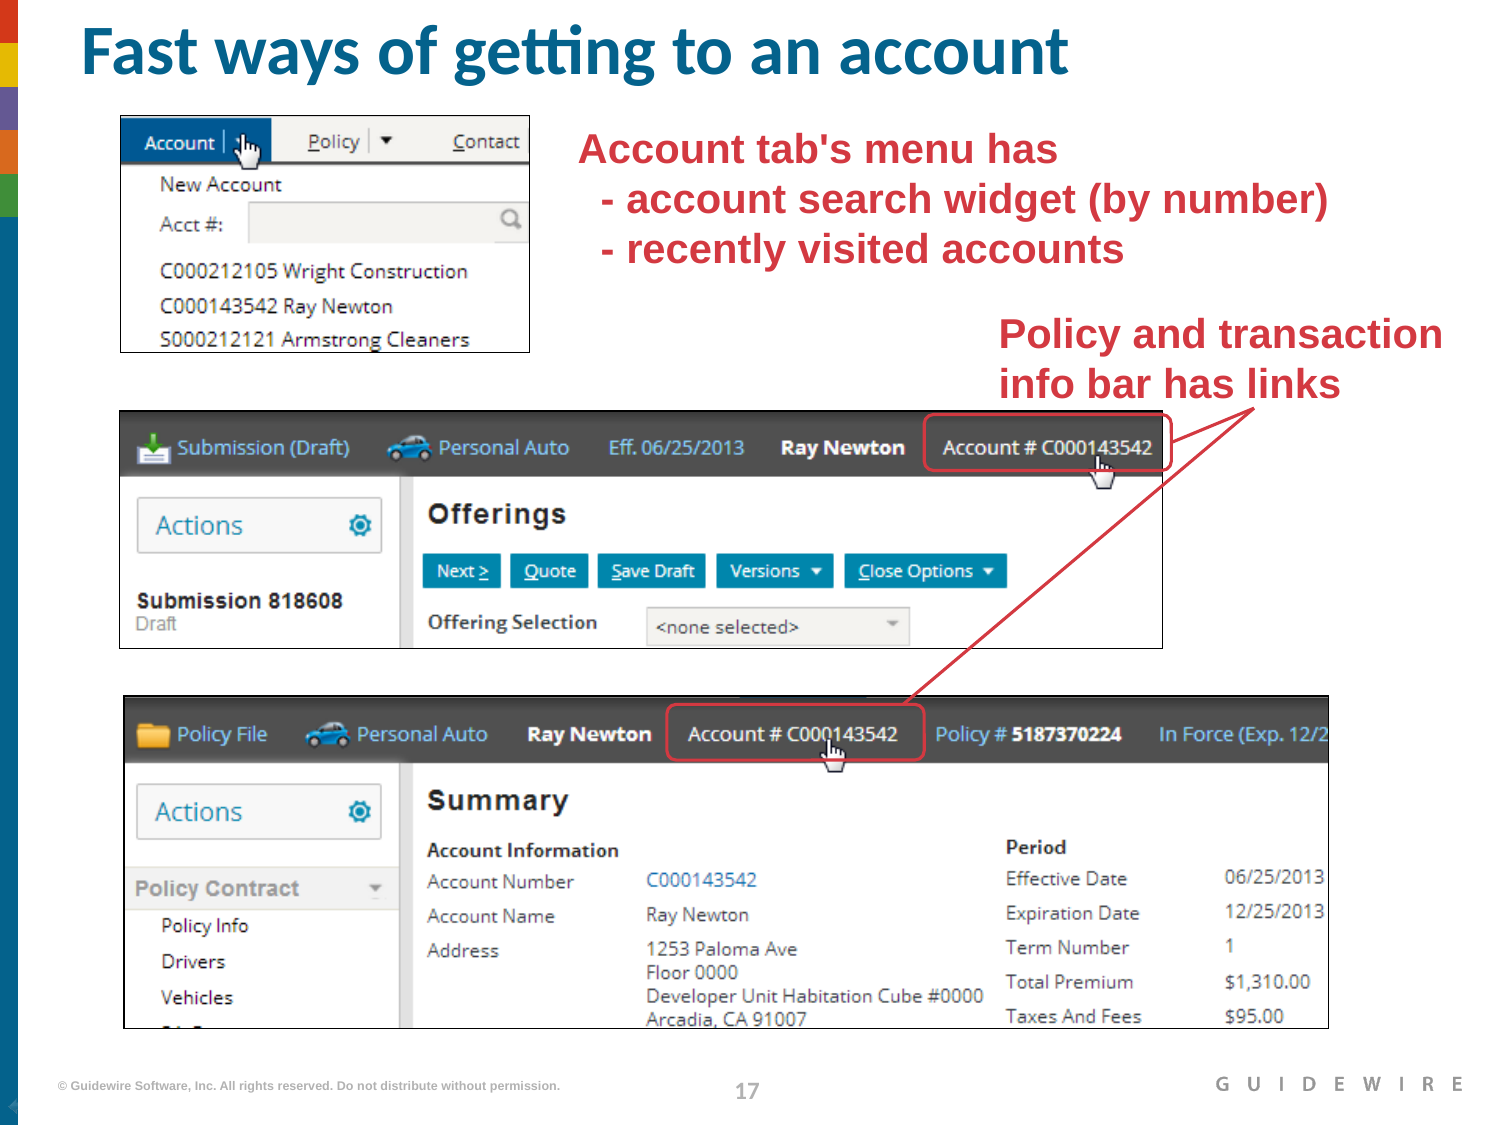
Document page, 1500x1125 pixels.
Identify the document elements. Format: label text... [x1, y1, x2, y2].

picture [0, 0, 18, 216]
title Fast ways of getting to an account [81, 19, 1446, 142]
text_box [1167, 451, 1172, 469]
picture [10, 1101, 18, 1111]
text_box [1171, 407, 1255, 443]
text_box Policy and transaction info bar has links [998, 307, 1477, 408]
picture [1215, 1073, 1480, 1096]
picture [124, 696, 1328, 1029]
picture [119, 411, 1163, 649]
picture [119, 115, 530, 353]
text_box Account tab's menu has - account search widget (by number) - recently visited accounts [577, 121, 1423, 272]
